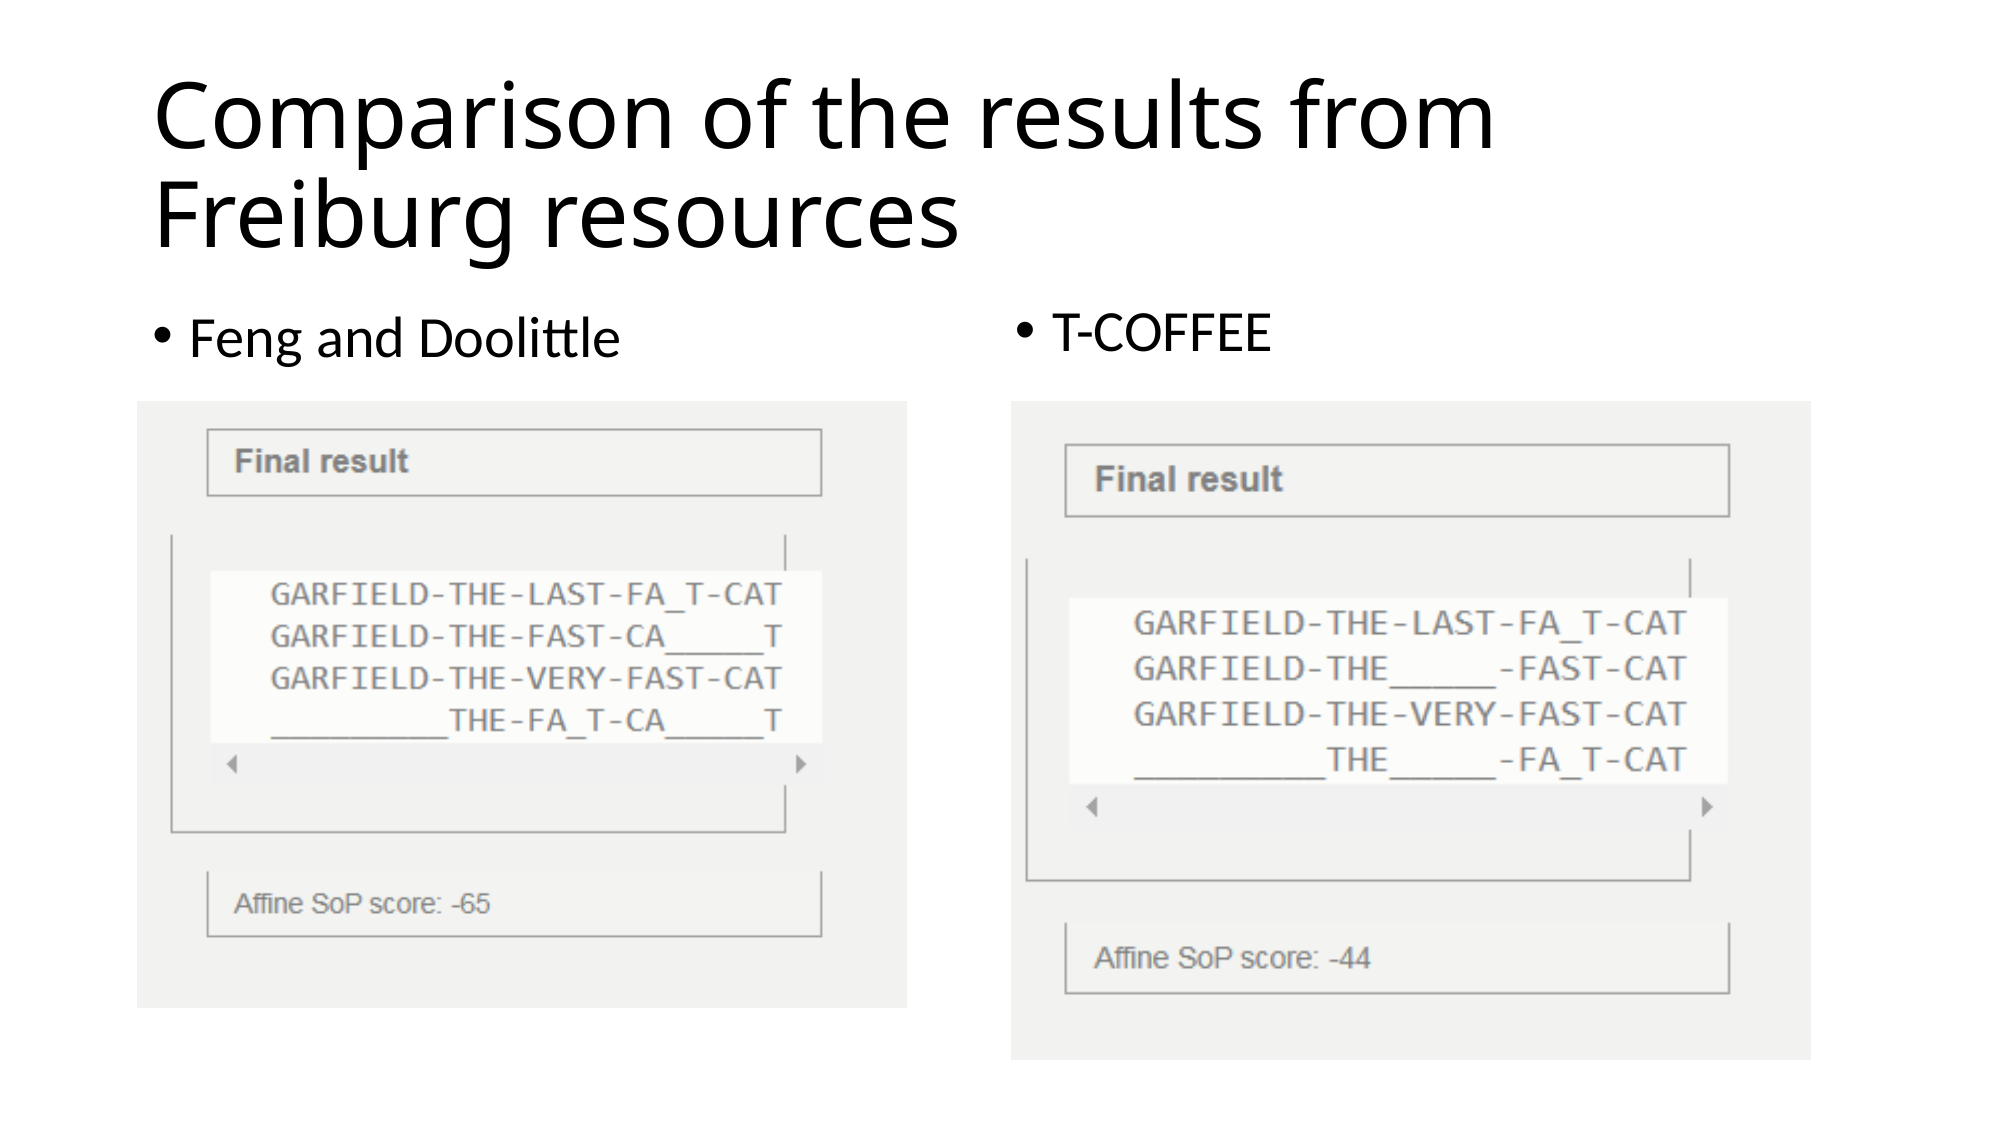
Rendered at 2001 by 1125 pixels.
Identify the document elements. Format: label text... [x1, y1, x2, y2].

title Comparison of the results from Freiburg resources [137, 59, 1863, 278]
picture [1011, 401, 1811, 1060]
list Feng and Doolittle [137, 299, 938, 1014]
text_box T-COFFEE [999, 294, 1801, 1008]
picture [137, 401, 907, 1008]
